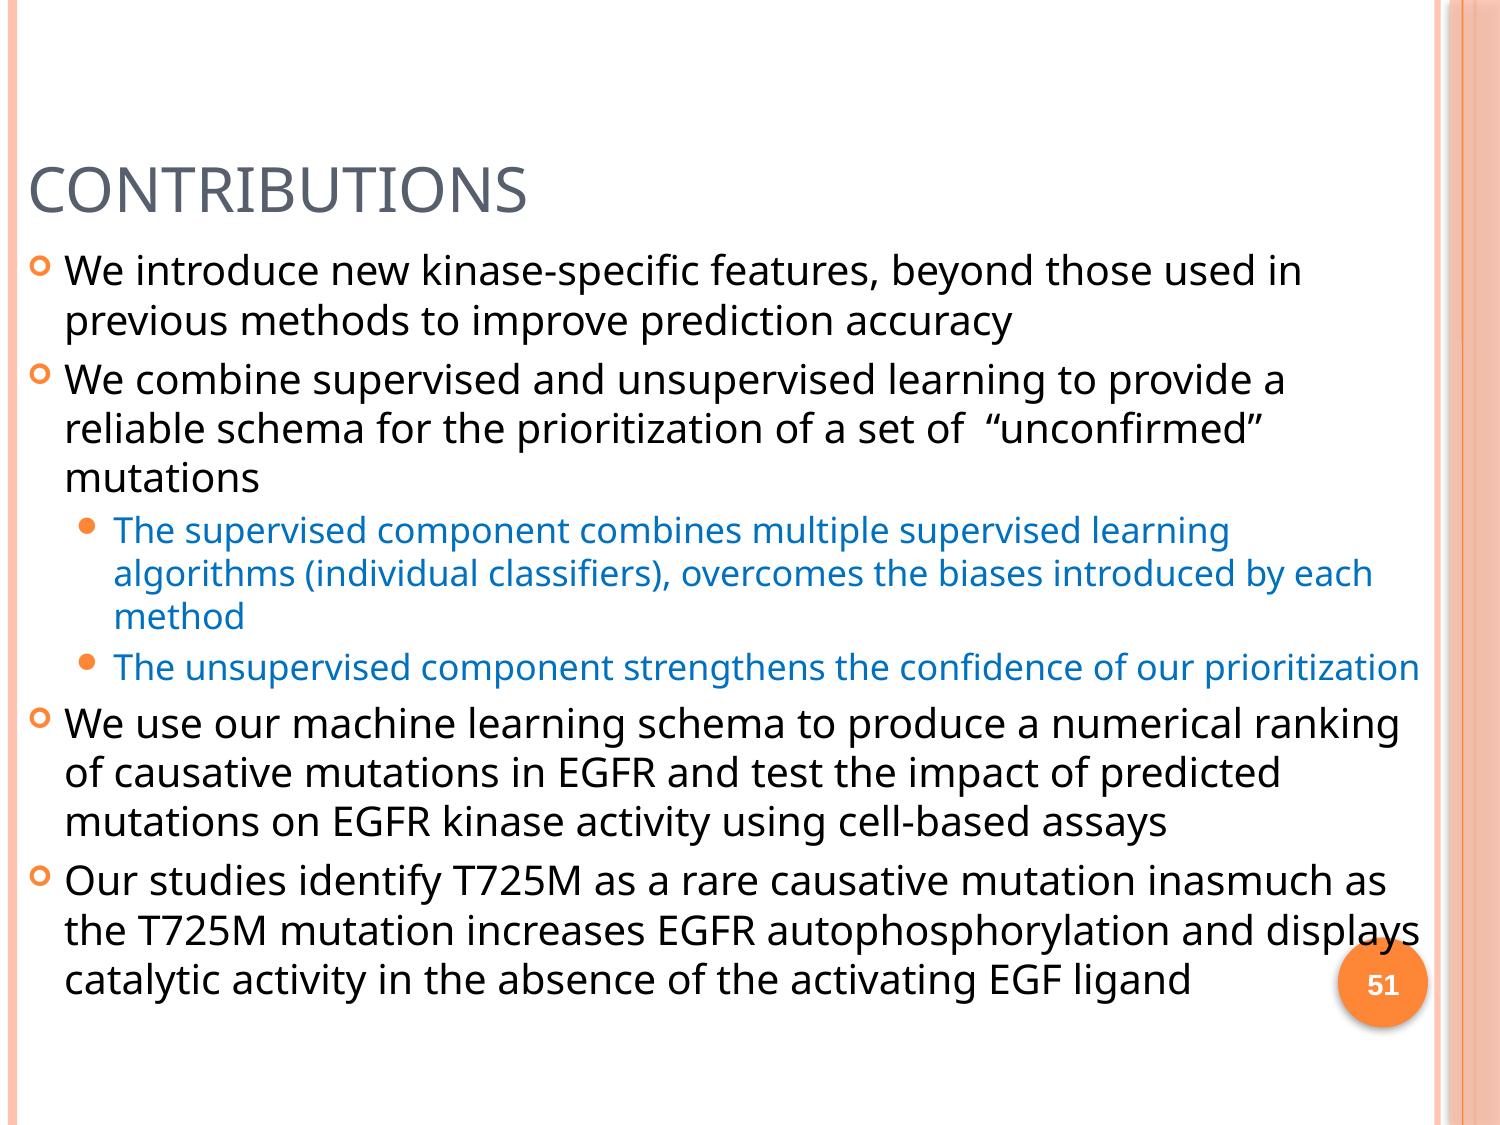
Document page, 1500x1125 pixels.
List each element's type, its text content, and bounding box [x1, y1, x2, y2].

title Contributions [12, 45, 1313, 233]
list We introduce new kinase-specific features, beyond those used in previous methods to improve prediction accuracy We combine supervised and unsupervised learning to provide a reliable schema for the prioritization of a set of “unconfirmed” mutations The supervised component combines multiple supervised learning algorithms (individual classifiers), overcomes the biases introduced by each method The unsupervised component strengthens the confidence of our prioritization We use our machine learning schema to produce a numerical ranking of causative mutations in EGFR and test the impact of predicted mutations on EGFR kinase activity using cell-based assays Our studies identify T725M as a rare causative mutation inasmuch as the T725M mutation increases EGFR autophosphorylation and displays catalytic activity in the absence of the activating EGF ligand [12, 237, 1438, 1038]
